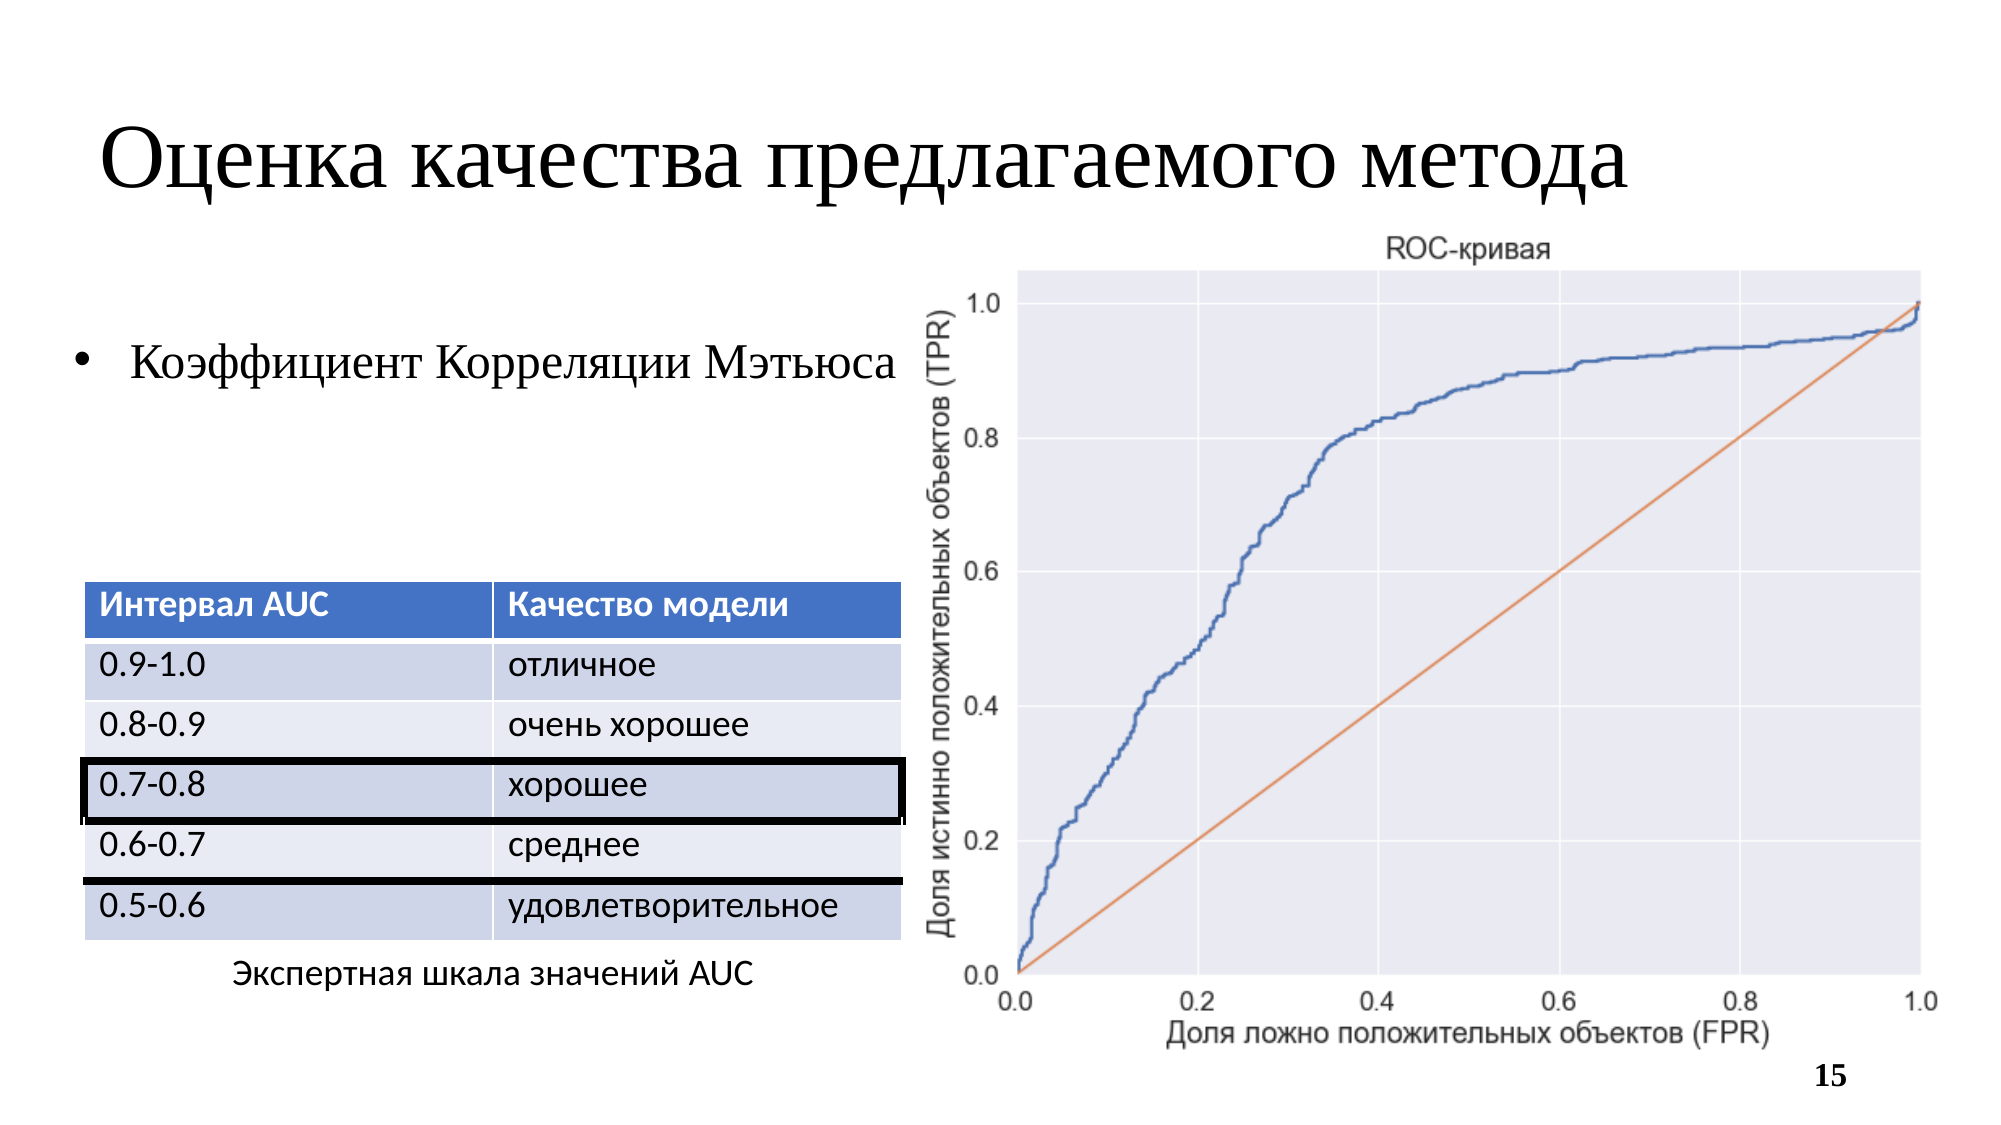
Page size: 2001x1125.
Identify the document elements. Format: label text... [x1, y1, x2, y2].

table_cell хорошее [494, 765, 898, 817]
text_box Экспертная шкала значений AUC [217, 941, 769, 1001]
table_cell очень хорошее [494, 702, 899, 757]
table_cell 0.6-0.7 [85, 825, 492, 877]
table_cell 0.5-0.6 [85, 885, 492, 940]
table_cell 0.8-0.9 [85, 702, 492, 757]
picture [899, 227, 1964, 1103]
table_cell отличное [494, 644, 899, 700]
table_cell удовлетворительное [494, 885, 899, 940]
table_cell 0.7-0.8 [88, 765, 492, 817]
table_header Качество модели [494, 582, 899, 638]
table_cell среднее [494, 825, 899, 877]
table_header Интервал AUC [85, 582, 492, 638]
table_cell 0.9-1.0 [85, 644, 492, 700]
title Оценка качества предлагаемого метода [84, 49, 1810, 267]
